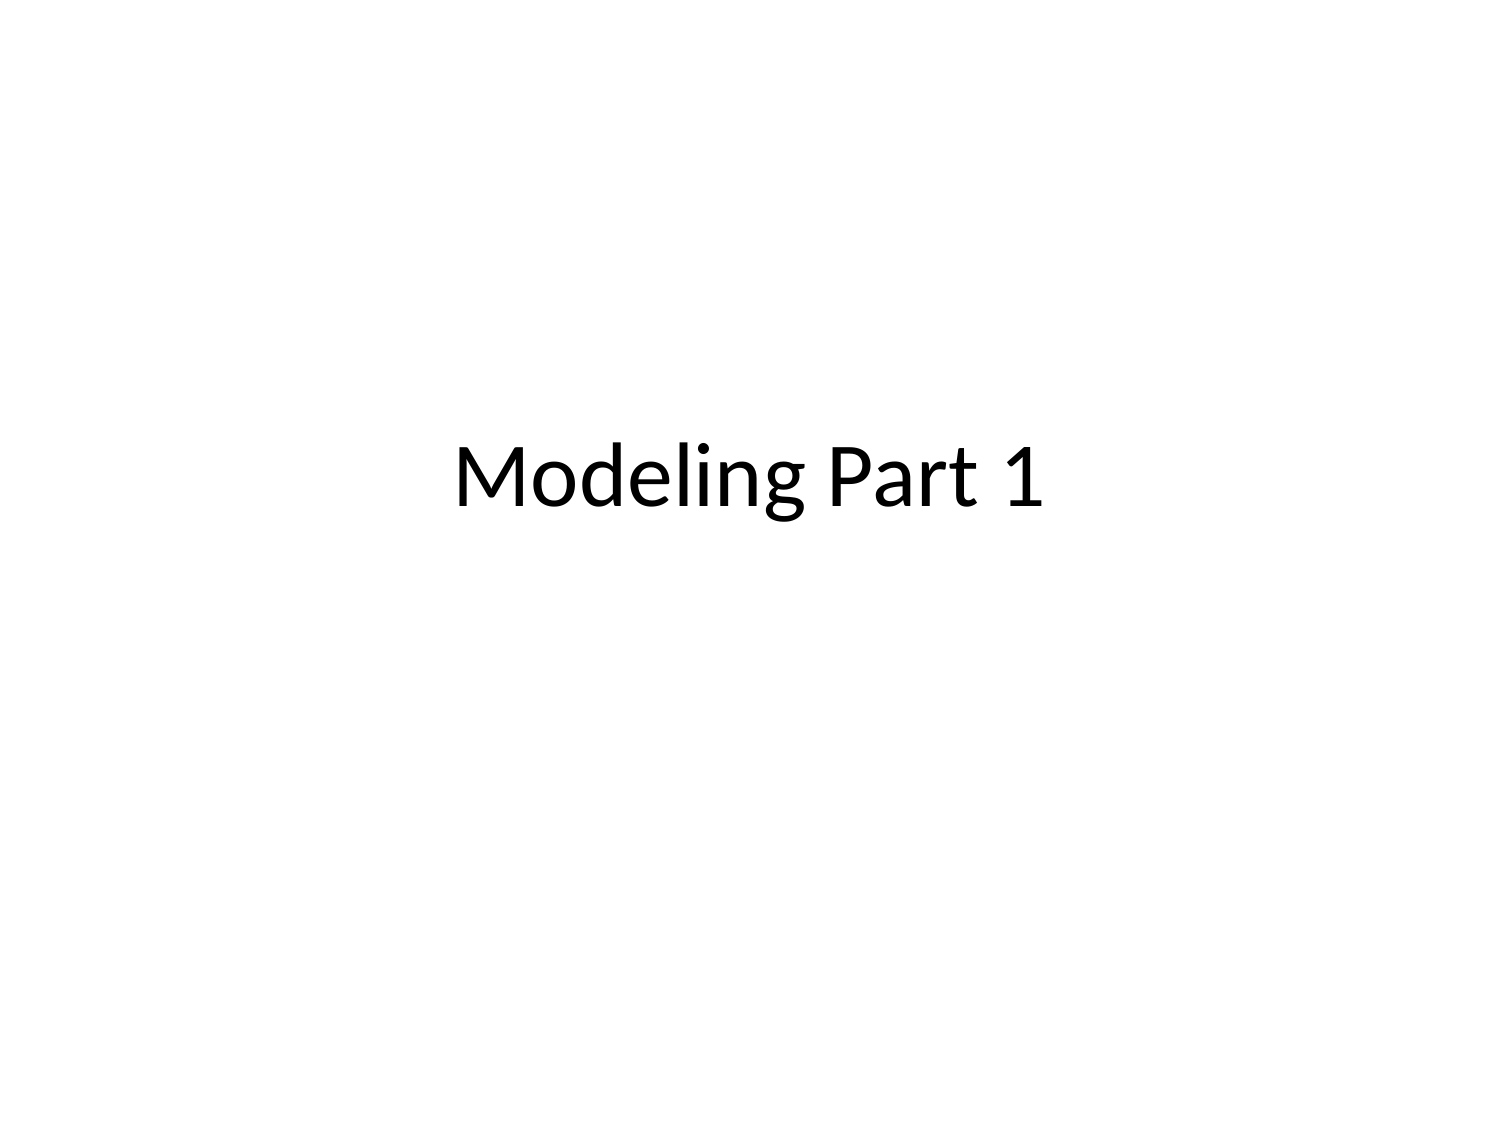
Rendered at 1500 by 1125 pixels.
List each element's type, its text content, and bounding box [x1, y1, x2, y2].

title Modeling Part 1 [112, 349, 1388, 591]
